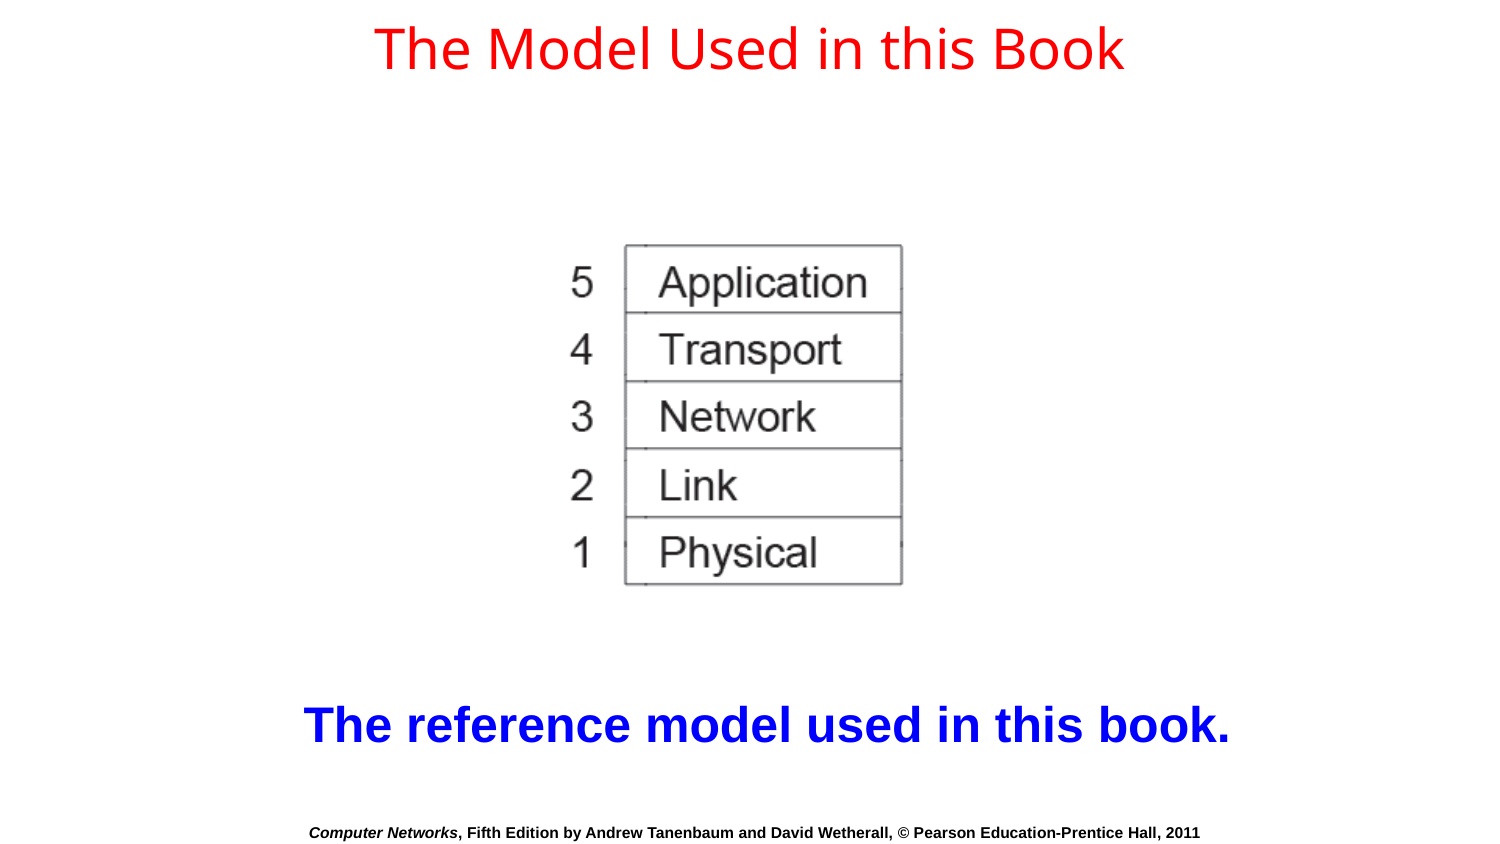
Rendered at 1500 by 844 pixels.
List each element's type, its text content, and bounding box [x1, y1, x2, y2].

picture [540, 215, 944, 613]
footer Computer Networks, Fifth Edition by Andrew Tanenbaum and David Wetherall, © Pearson Education-Prentice Hall, 2011 [224, 815, 1285, 844]
list The reference model used in this book. [222, 684, 1313, 788]
title The Model Used in this Book [0, 0, 1500, 94]
